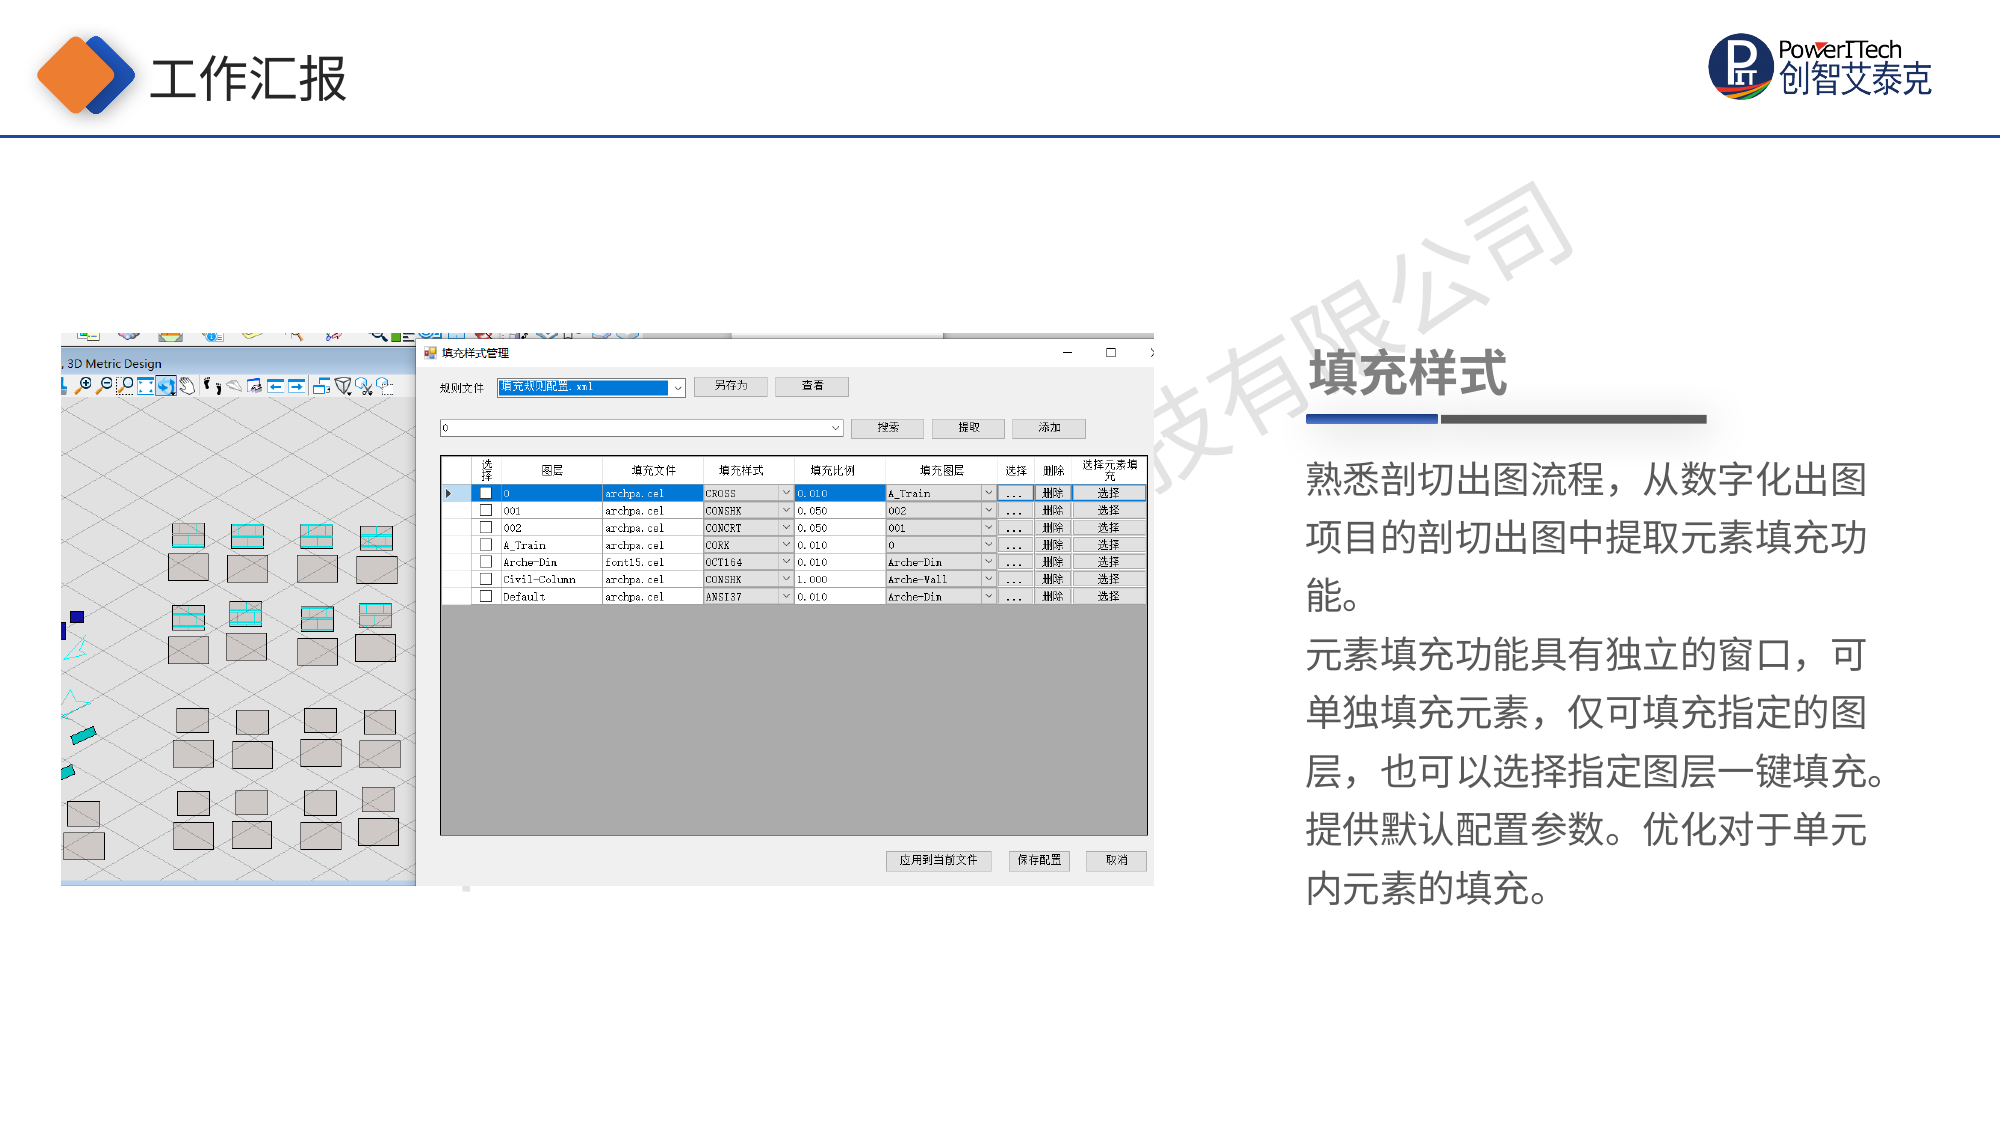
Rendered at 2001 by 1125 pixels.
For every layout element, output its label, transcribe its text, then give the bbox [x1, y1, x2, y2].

text_box 填充样式 [1293, 333, 1524, 409]
text_box 工作汇报 [133, 40, 364, 116]
picture [1708, 33, 1932, 100]
text_box [1306, 414, 1439, 425]
picture [61, 333, 1154, 886]
text_box [1440, 414, 1708, 425]
text_box 熟悉剖切出图流程，从数字化出图项目的剖切出图中提取元素填充功能。 元素填充功能具有独立的窗口，可单独填充元素，仅可填充指定的图层，也可以选择指定图层一键填充。提供默认配置参数。优化对于单元内元素的填充。 [1290, 434, 1911, 918]
